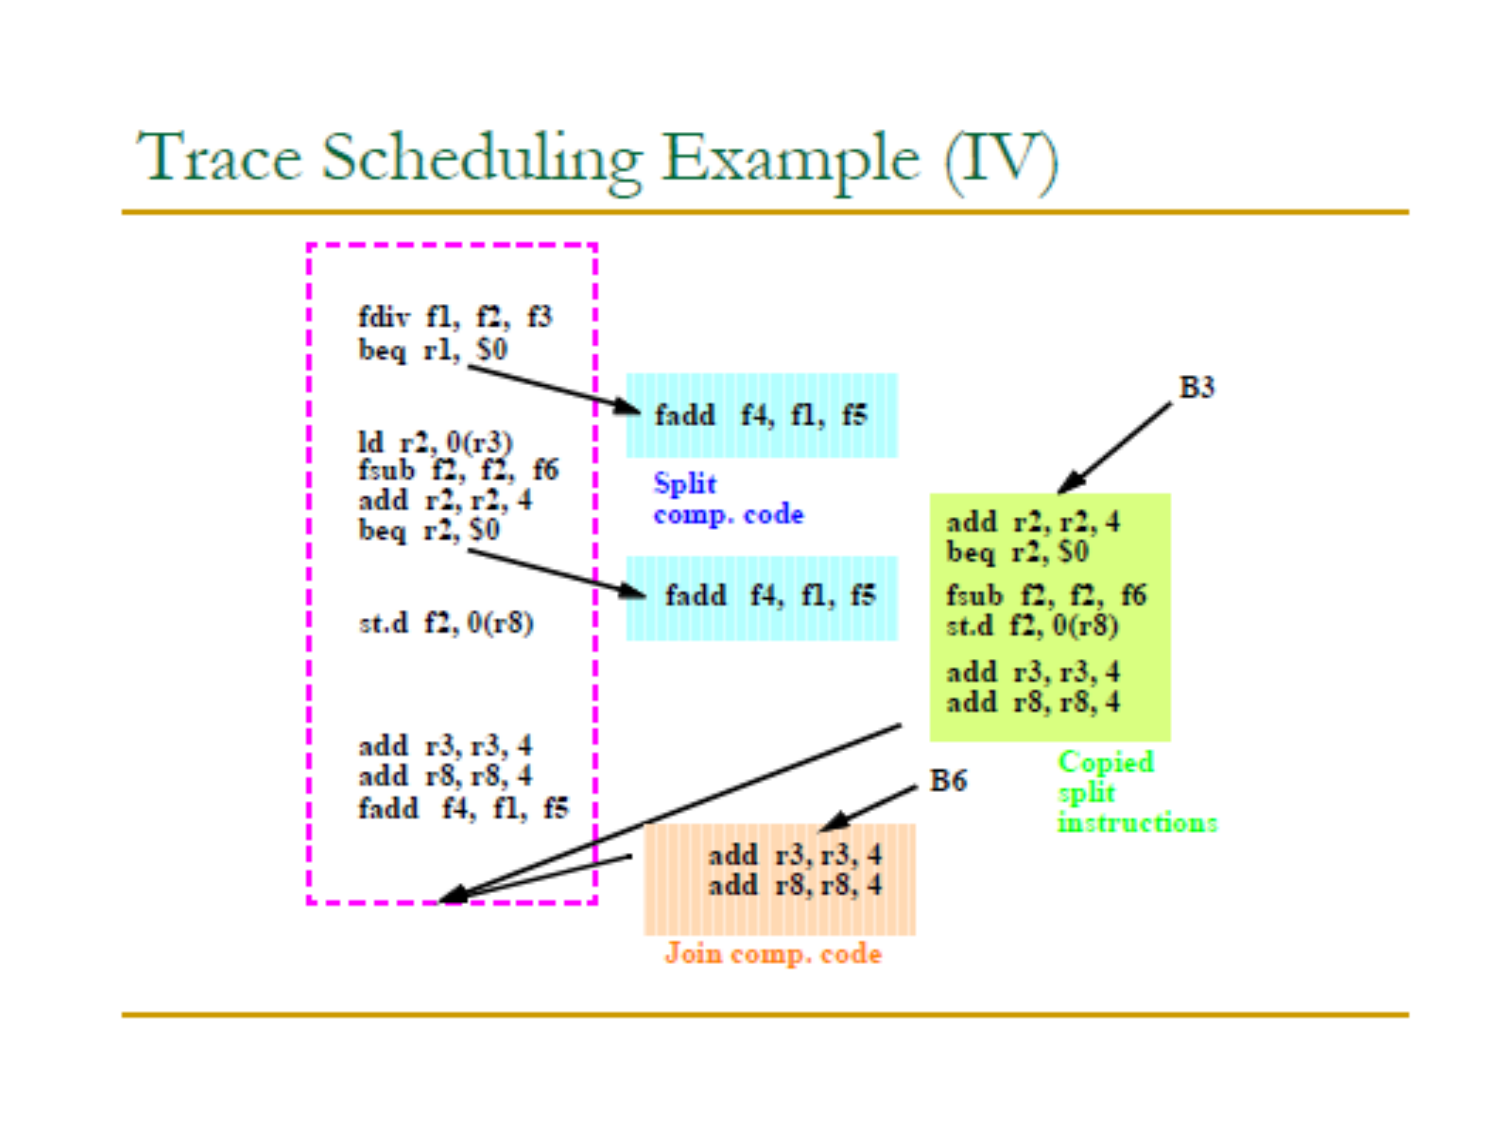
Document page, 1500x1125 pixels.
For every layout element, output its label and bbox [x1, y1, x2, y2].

list [100, 101, 1448, 1024]
